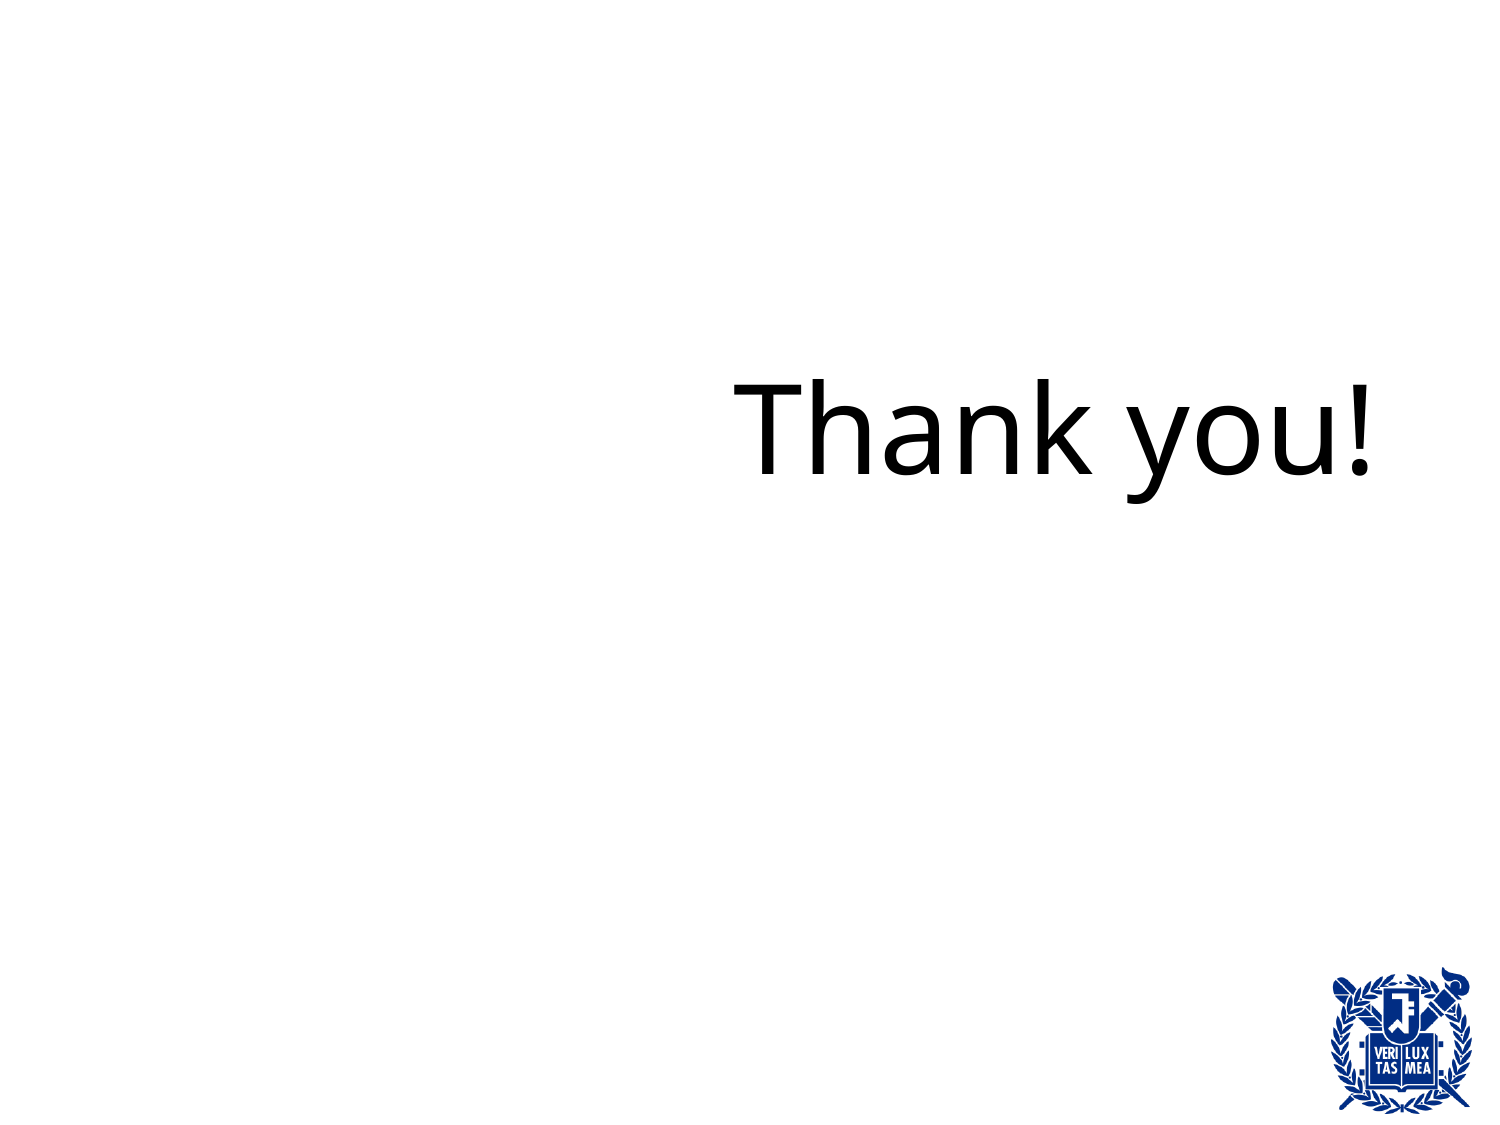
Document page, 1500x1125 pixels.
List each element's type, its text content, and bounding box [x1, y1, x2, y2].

picture [1331, 959, 1473, 1125]
title Thank you! [677, 270, 1434, 510]
